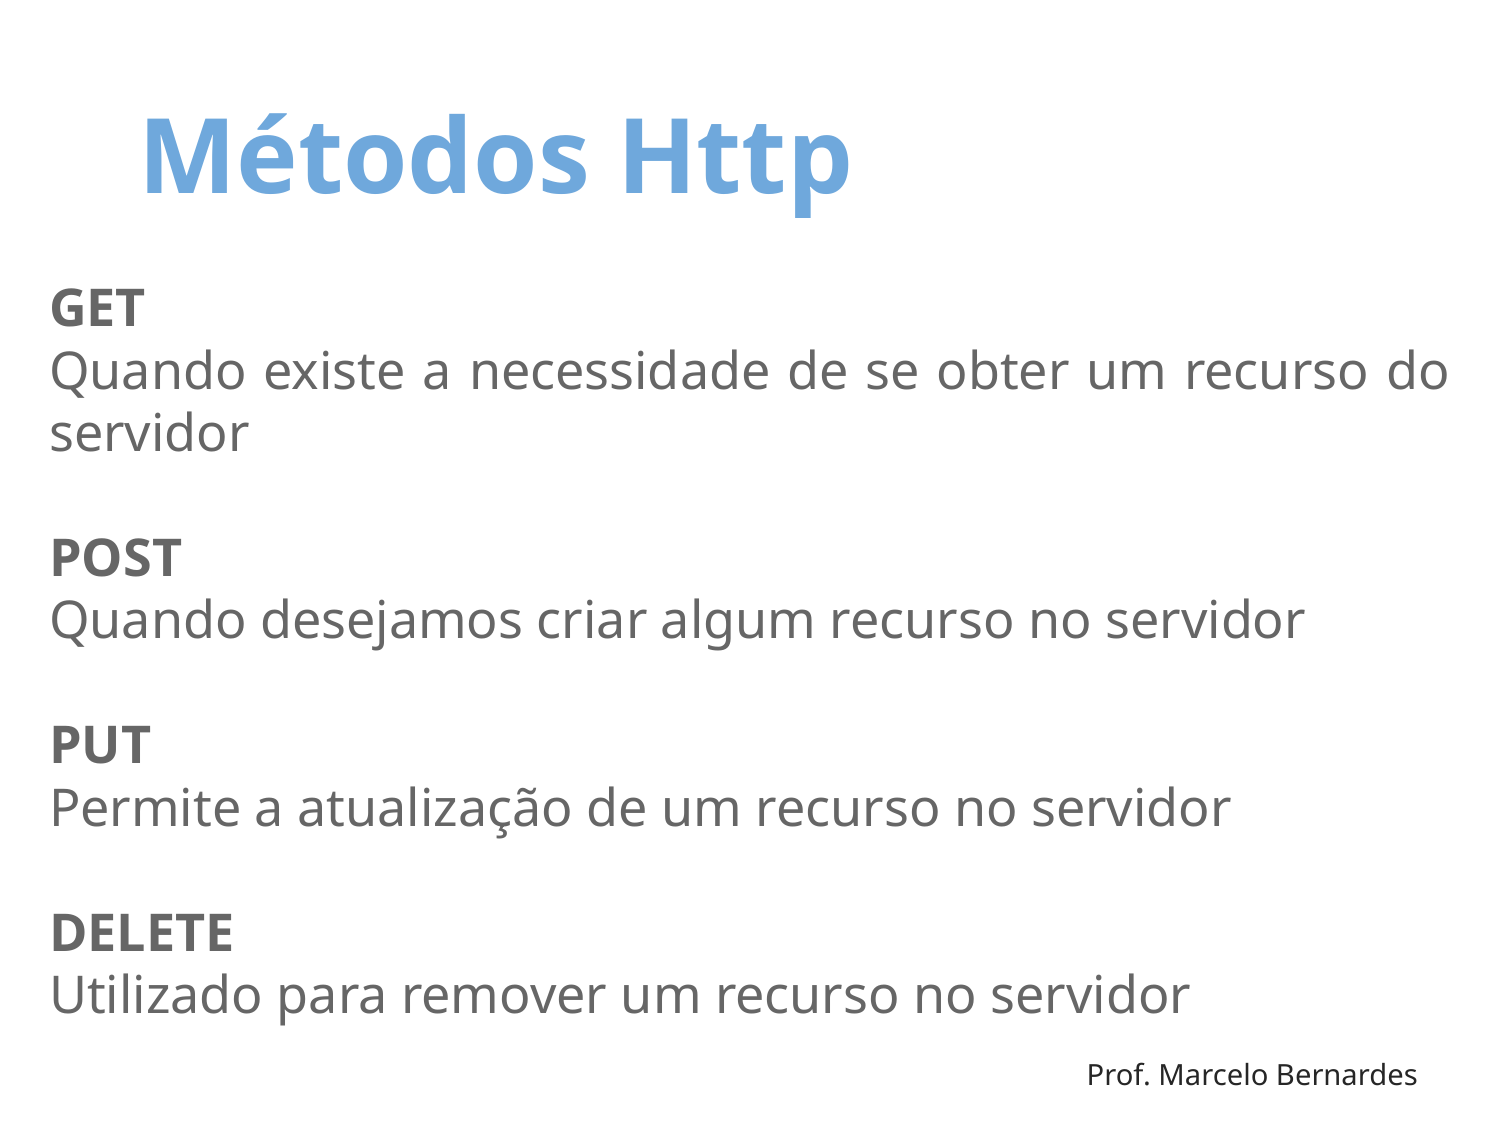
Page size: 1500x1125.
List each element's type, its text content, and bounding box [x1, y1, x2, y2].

text_box Métodos Http [123, 74, 979, 216]
text_box Prof. Marcelo Bernardes [1071, 1048, 1459, 1099]
text_box GET Quando existe a necessidade de se obter um recurso do servidor POST Quando desejamos criar algum recurso no servidor PUT Permite a atualização de um recurso no servidor DELETE Utilizado para remover um recurso no servidor [34, 259, 1466, 1060]
